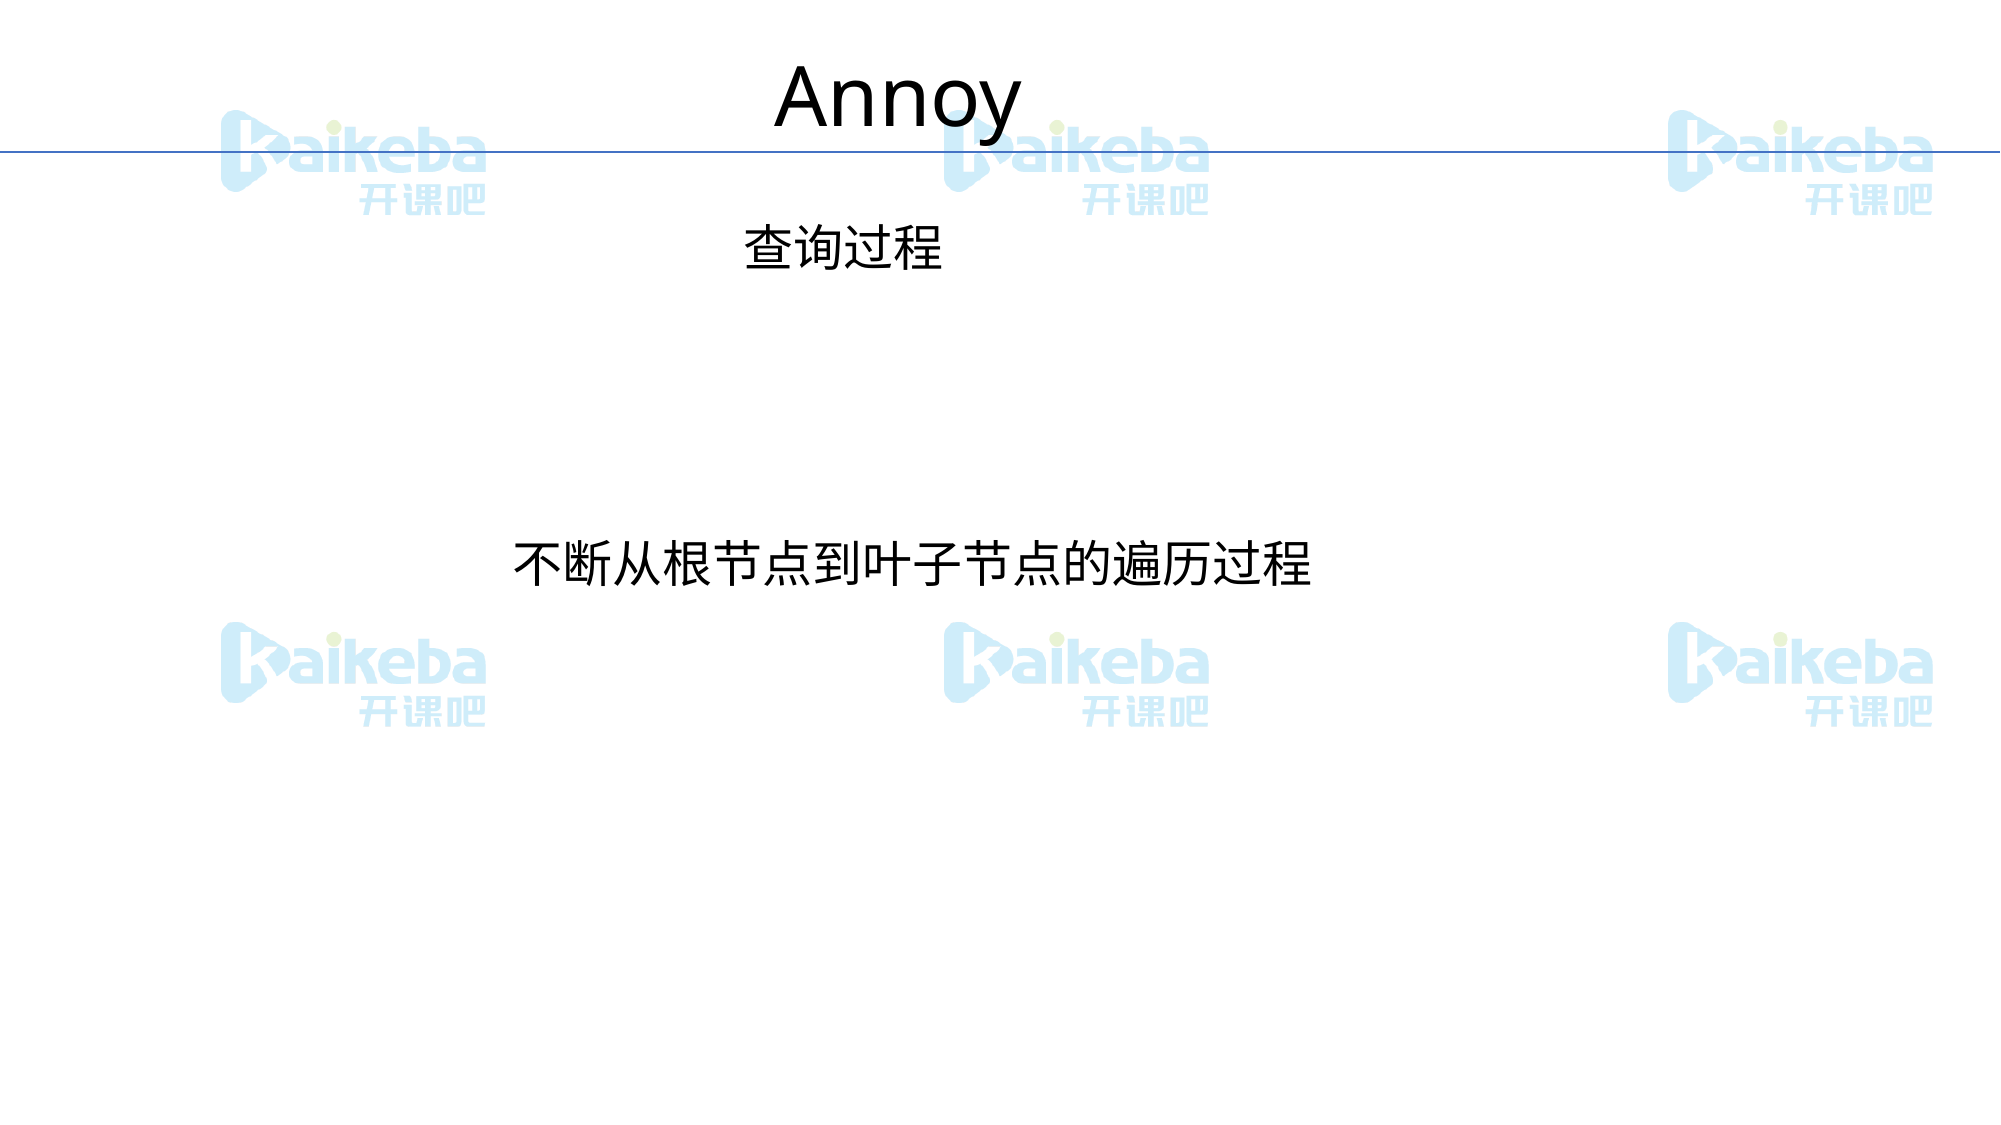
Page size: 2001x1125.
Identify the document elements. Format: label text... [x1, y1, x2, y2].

text_box 查询过程 [729, 209, 1454, 284]
text_box 不断从根节点到叶子节点的遍历过程 [497, 524, 1558, 600]
text_box Annoy [176, 35, 1620, 151]
